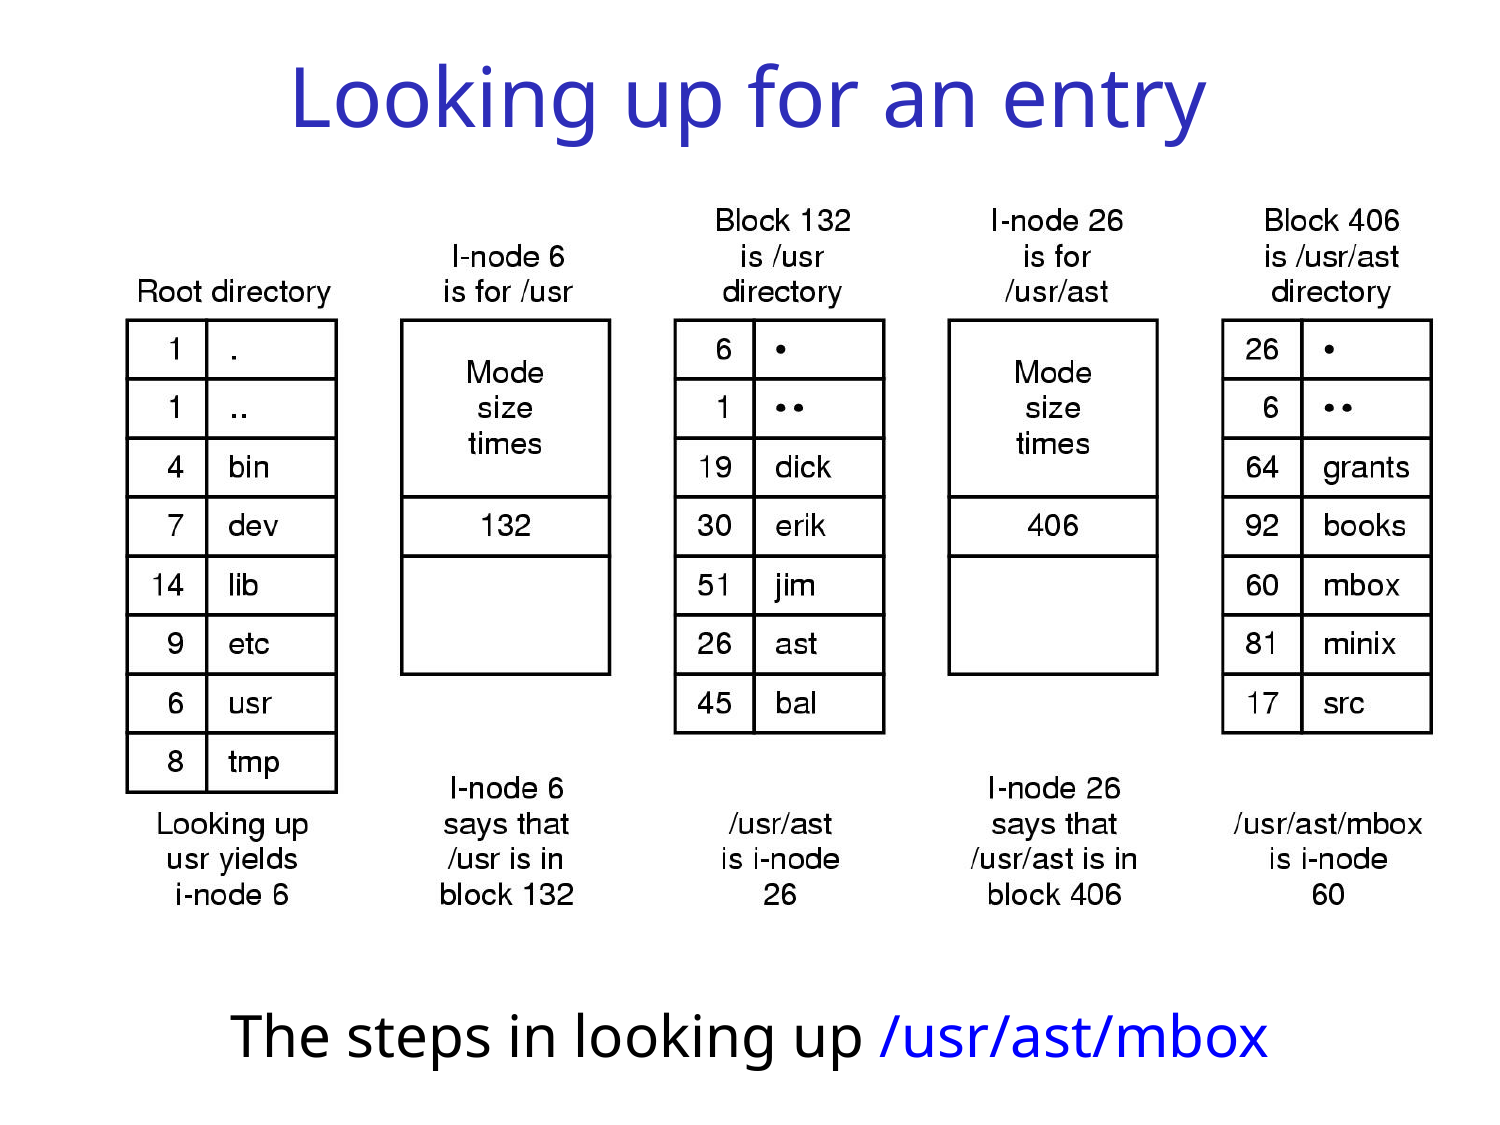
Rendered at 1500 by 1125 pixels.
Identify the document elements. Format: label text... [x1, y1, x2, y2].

title Looking up for an entry [99, 0, 1376, 188]
list The steps in looking up /usr/ast/mbox [112, 999, 1388, 1063]
picture [124, 174, 1438, 934]
